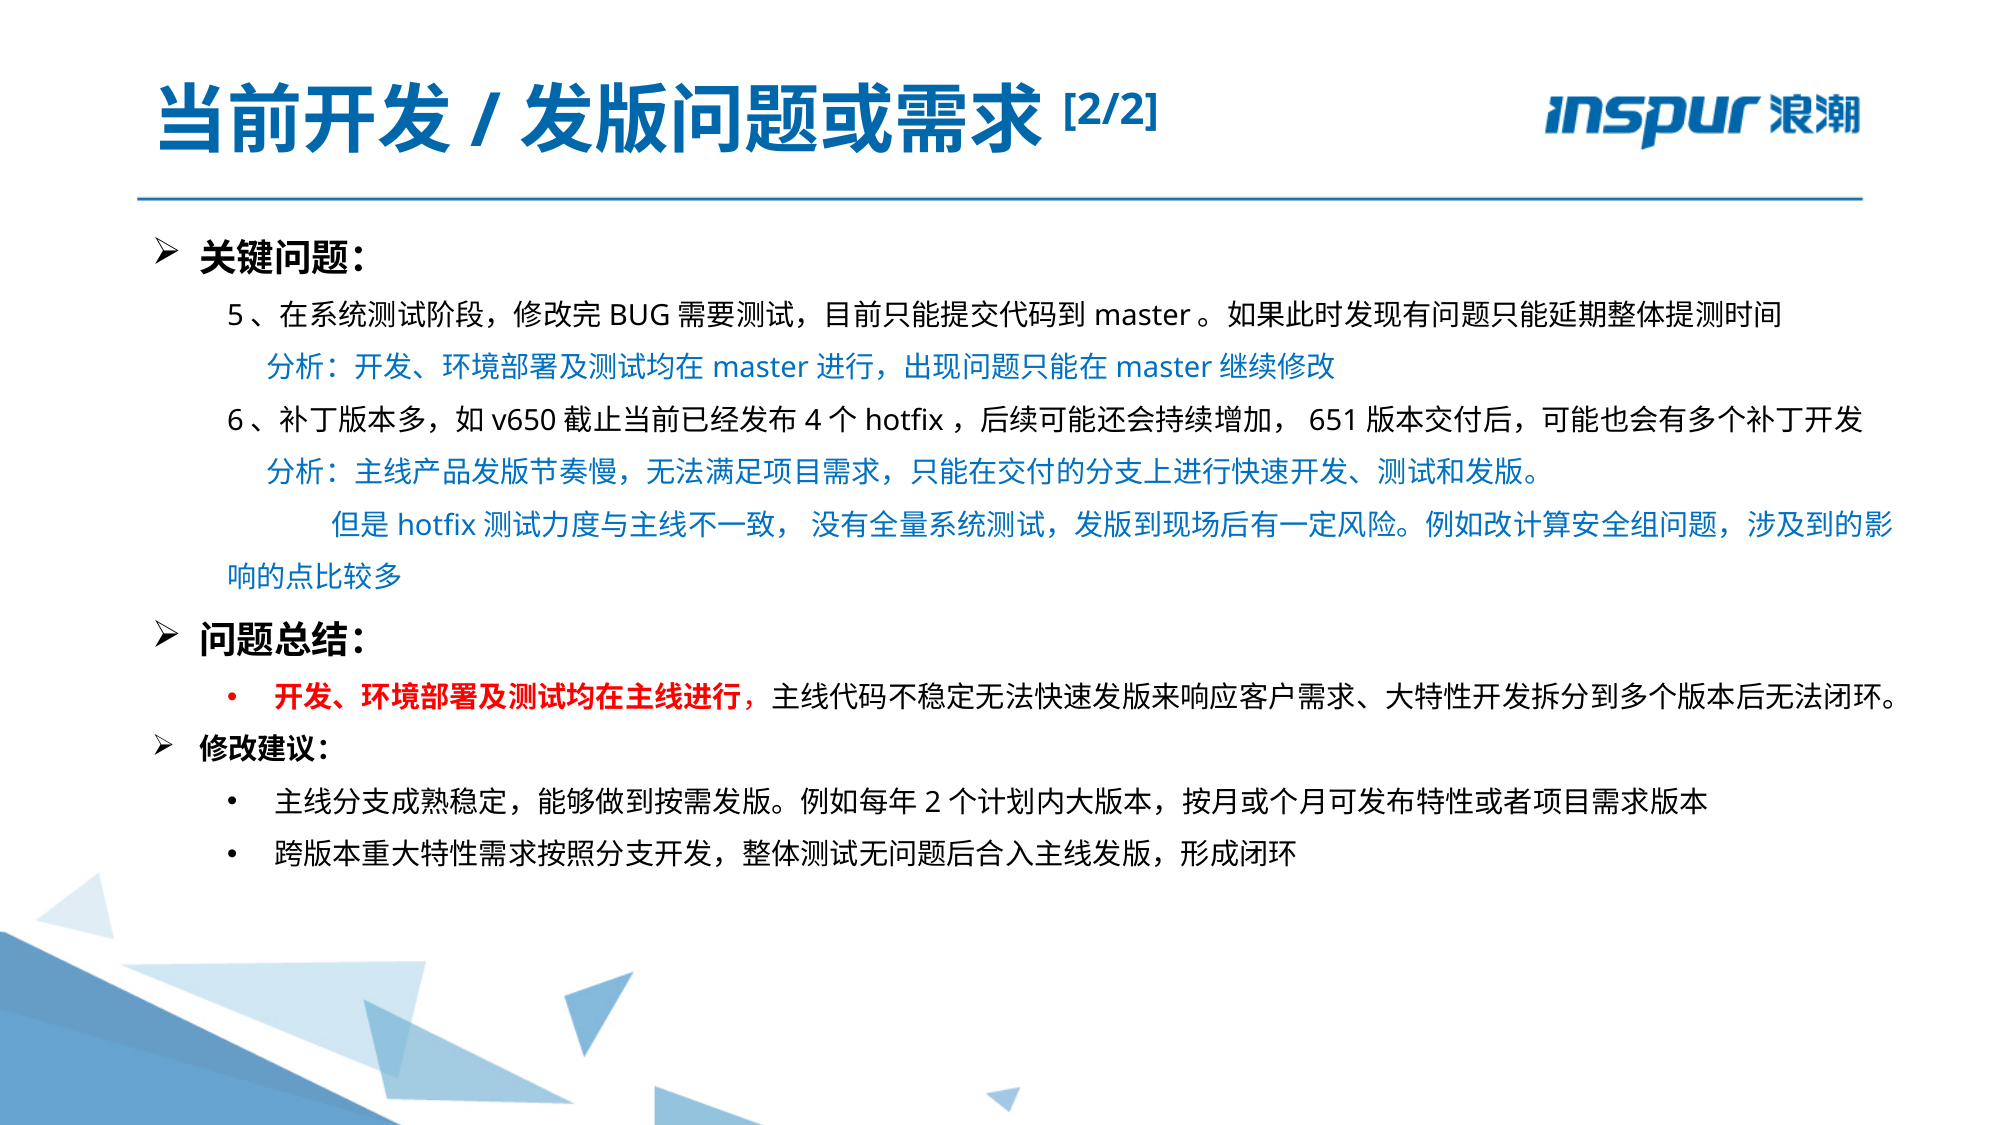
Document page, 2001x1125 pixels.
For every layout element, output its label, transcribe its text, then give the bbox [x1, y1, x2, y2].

picture [0, 0, 2000, 1125]
title 当前开发/发版问题或需求[2/2] [137, 53, 1863, 191]
text_box 关键问题： 5、在系统测试阶段，修改完BUG需要测试，目前只能提交代码到master。如果此时发现有问题只能延期整体提测时间 分析：开发、环境部署及测试均在master进行，出现问题只能在master继续修改 6、补丁版本多，如v650截止当前已经发布4个hotfix，后续可能还会持续增加，651版本交付后，可能也会有多个补丁开发 分析：主线产品发版节奏慢，无法满足项目需求，只能在交付的分支上进行快速开发、测试和发版。 但是hotfix测试力度与主线不一致， 没有全量系统测试，发版到现场后有一定风险。例如改计算安全组问题，涉及到的影响的点比较多 问题总结： 开发、环境部署及测试均在主线进行，主线代码不稳定无法快速发版来响应客户需求、大特性开发拆分到多个版本后无法闭环。 修改建议： 主线分支成熟稳定，能够做到按需发版。例如每年2个计划内大版本，按月或个月可发布特性或者项目需求版本 跨版本重大特性需求按照分支开发，整体测试无问题后合入主线发版，形成闭环 [137, 203, 1929, 983]
